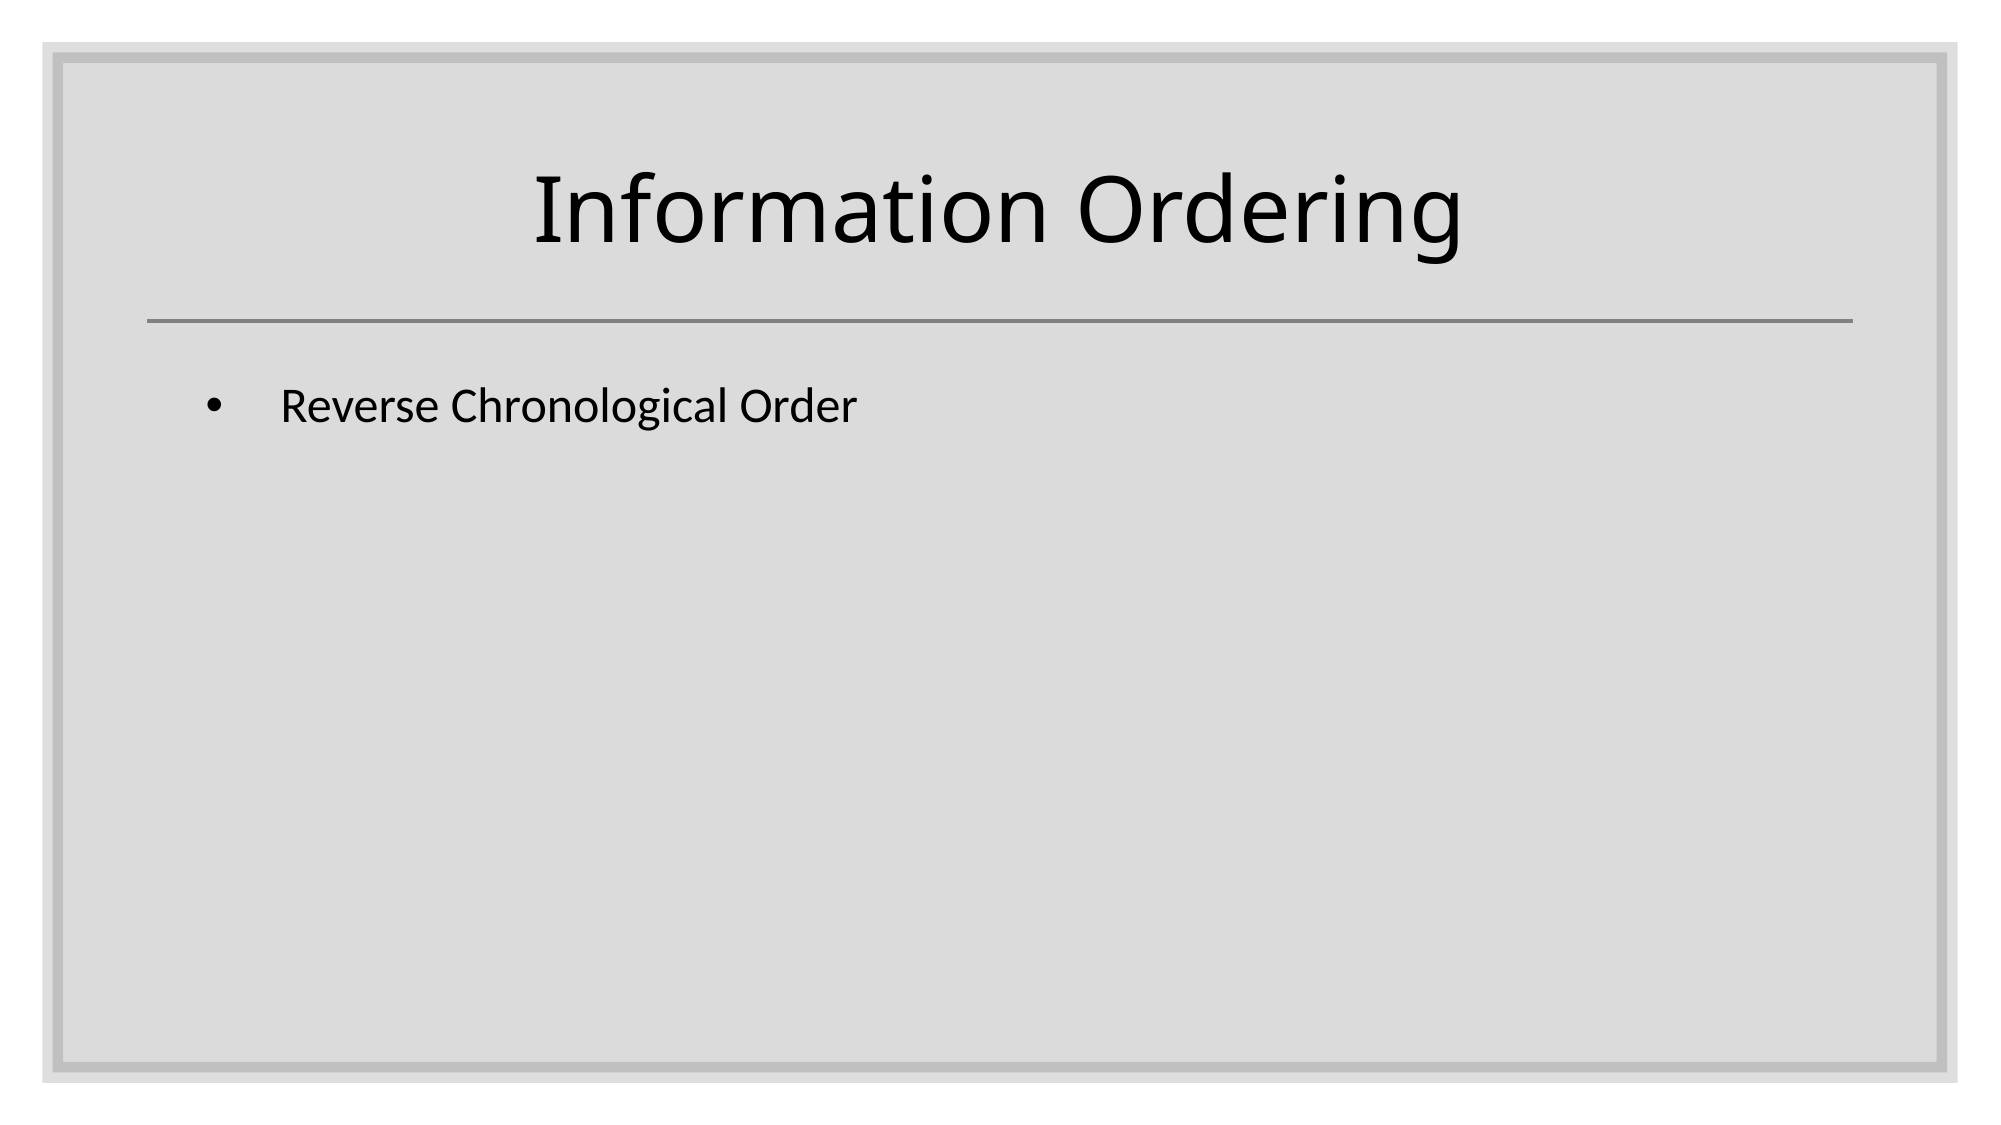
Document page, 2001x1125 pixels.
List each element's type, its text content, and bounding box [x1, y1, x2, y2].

title Information Ordering [137, 103, 1863, 322]
text_box [52, 51, 1948, 1073]
list Reverse Chronological Order [137, 372, 1863, 973]
